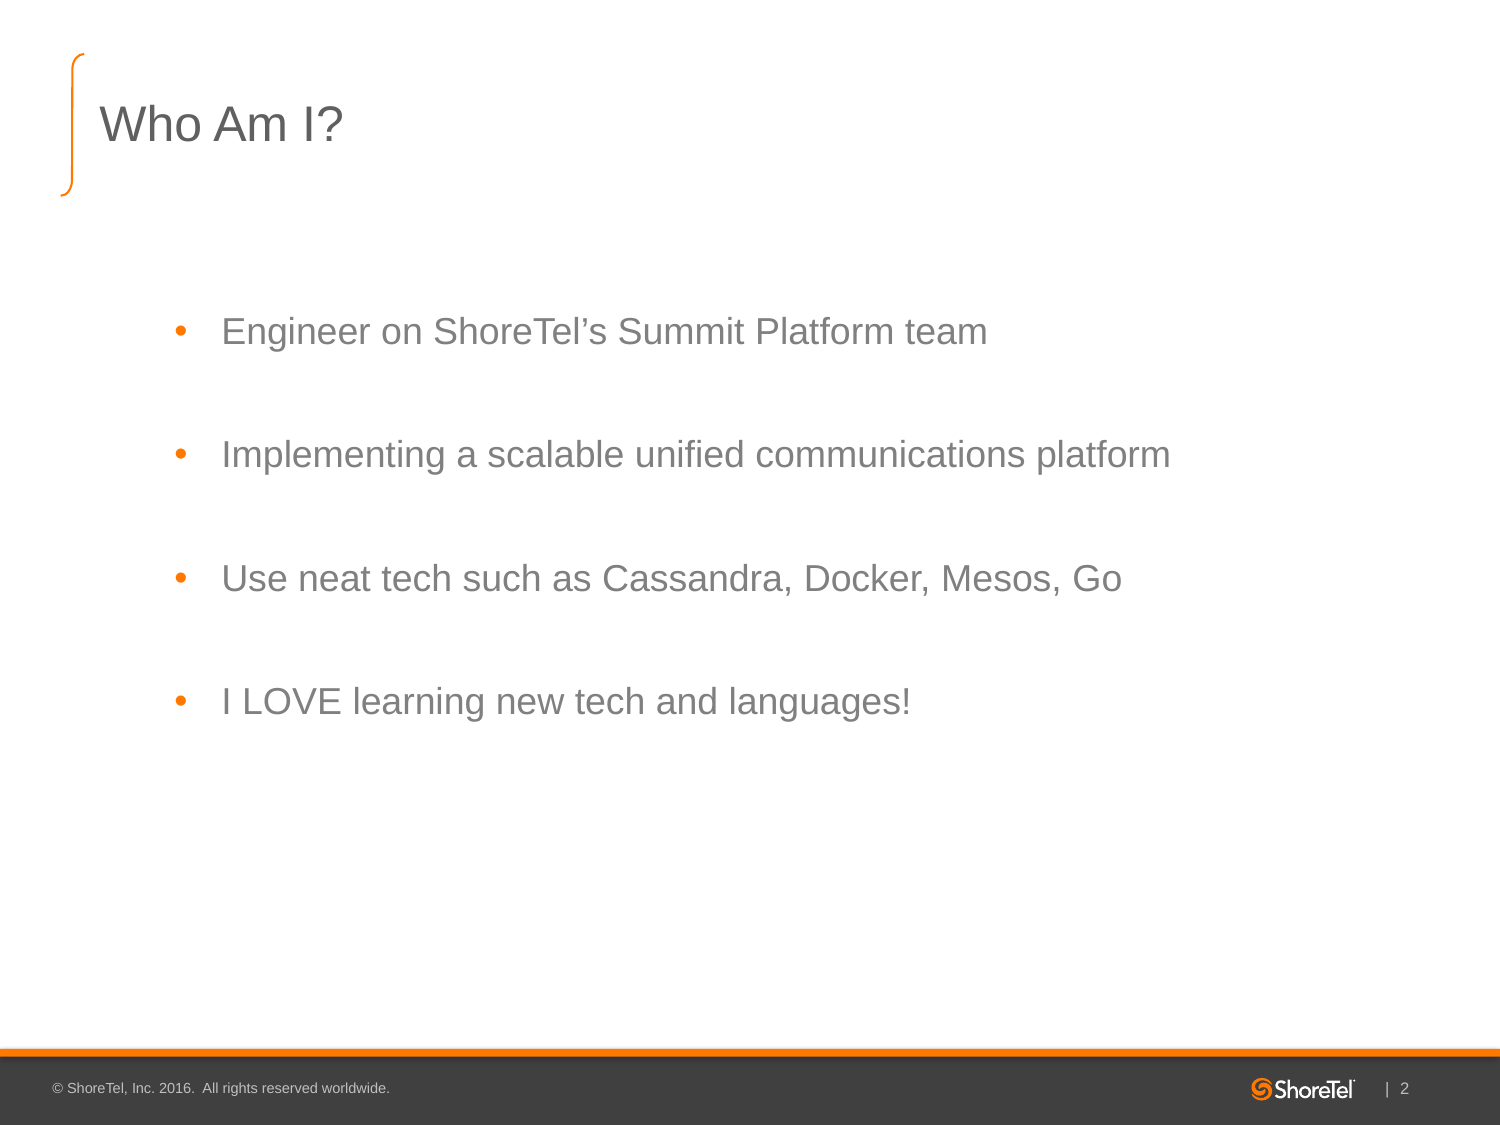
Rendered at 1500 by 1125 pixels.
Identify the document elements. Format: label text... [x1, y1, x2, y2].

text_box [148, 1083, 299, 1125]
title Who Am I? [84, 53, 1235, 196]
list Engineer on ShoreTel’s Summit Platform team Implementing a scalable unified communications platform Use neat tech such as Cassandra, Docker, Mesos, Go I LOVE learning new tech and languages! [84, 302, 1450, 946]
text_box [182, 1079, 333, 1125]
